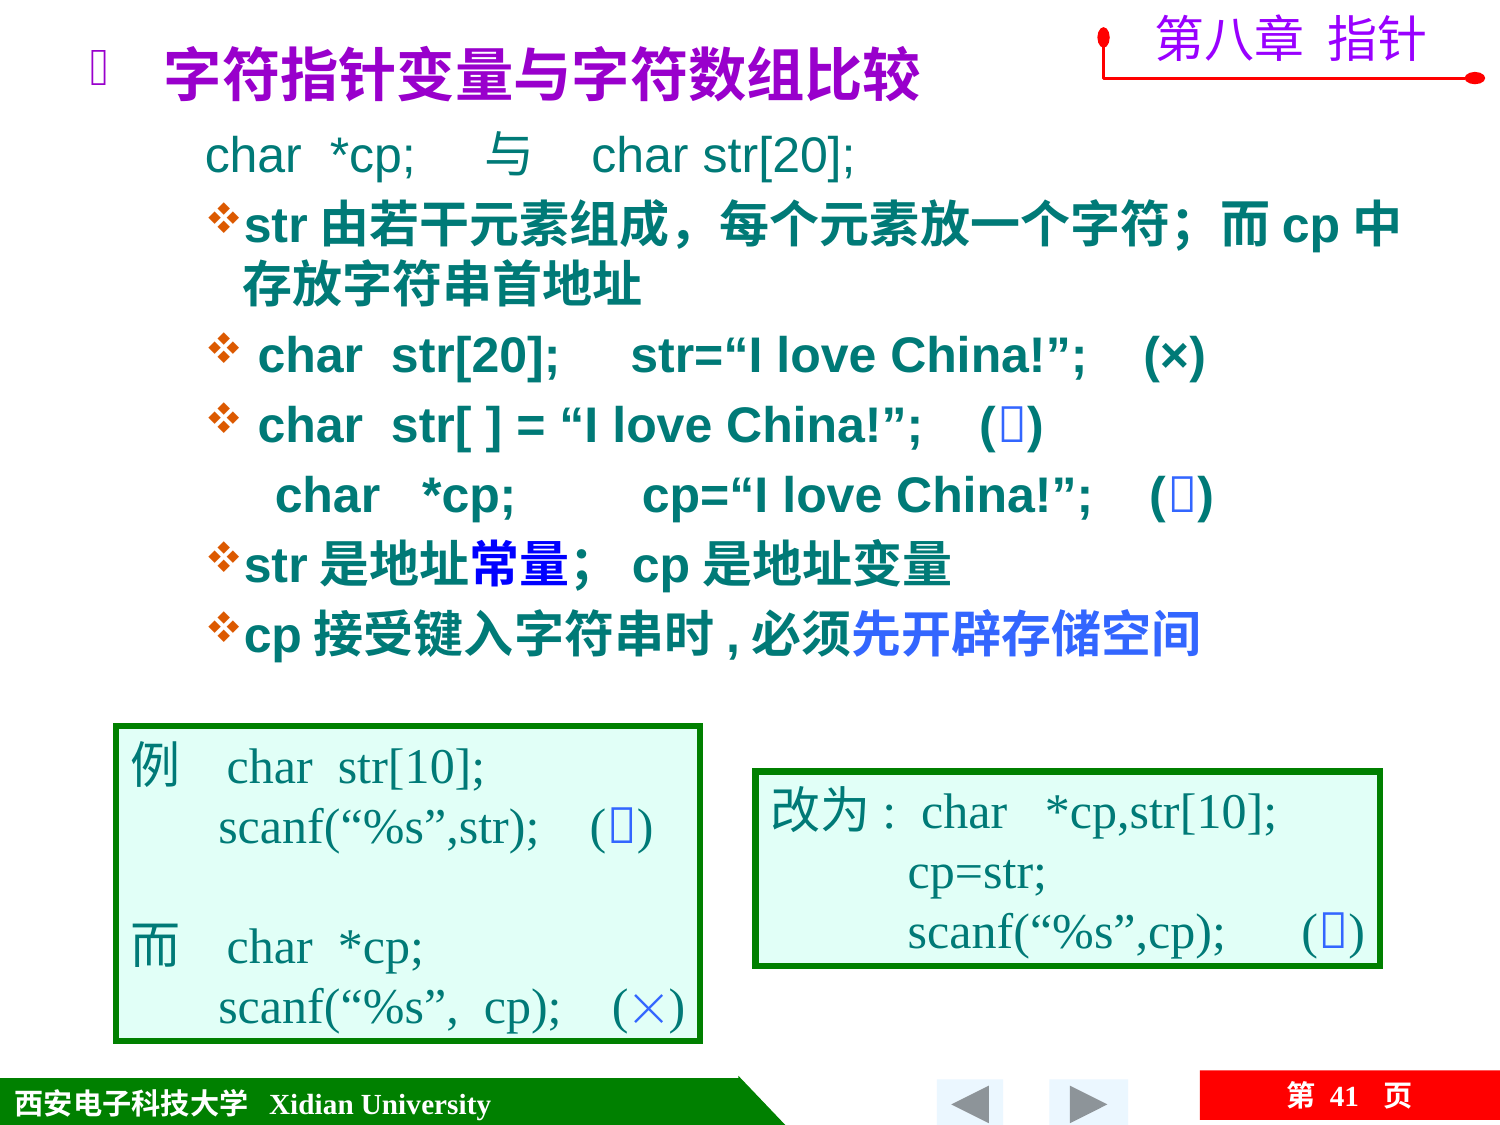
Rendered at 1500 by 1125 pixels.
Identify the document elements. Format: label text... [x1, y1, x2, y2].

text_box 例 char str[10]; scanf(“%s”,str); () 而 char *cp; scanf(“%s”, cp); () [116, 725, 701, 1041]
text_box 字符指针变量与字符数组比较 [0, 31, 1075, 138]
text_box char *cp; 与 char str[20]; str由若干元素组成，每个元素放一个字符；而cp中存放字符串首地址 char str[20]; str=“I love China!”; (×) char str[ ] = “I love China!”; () char *cp; cp=“I love China!”; () str是地址常量；cp是地址变量 cp接受键入字符串时,必须先开辟存储空间 [40, 35, 1457, 705]
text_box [1103, 0, 1476, 79]
text_box 改为: char *cp,str[10]; cp=str; scanf(“%s”,cp); () [755, 771, 1381, 967]
